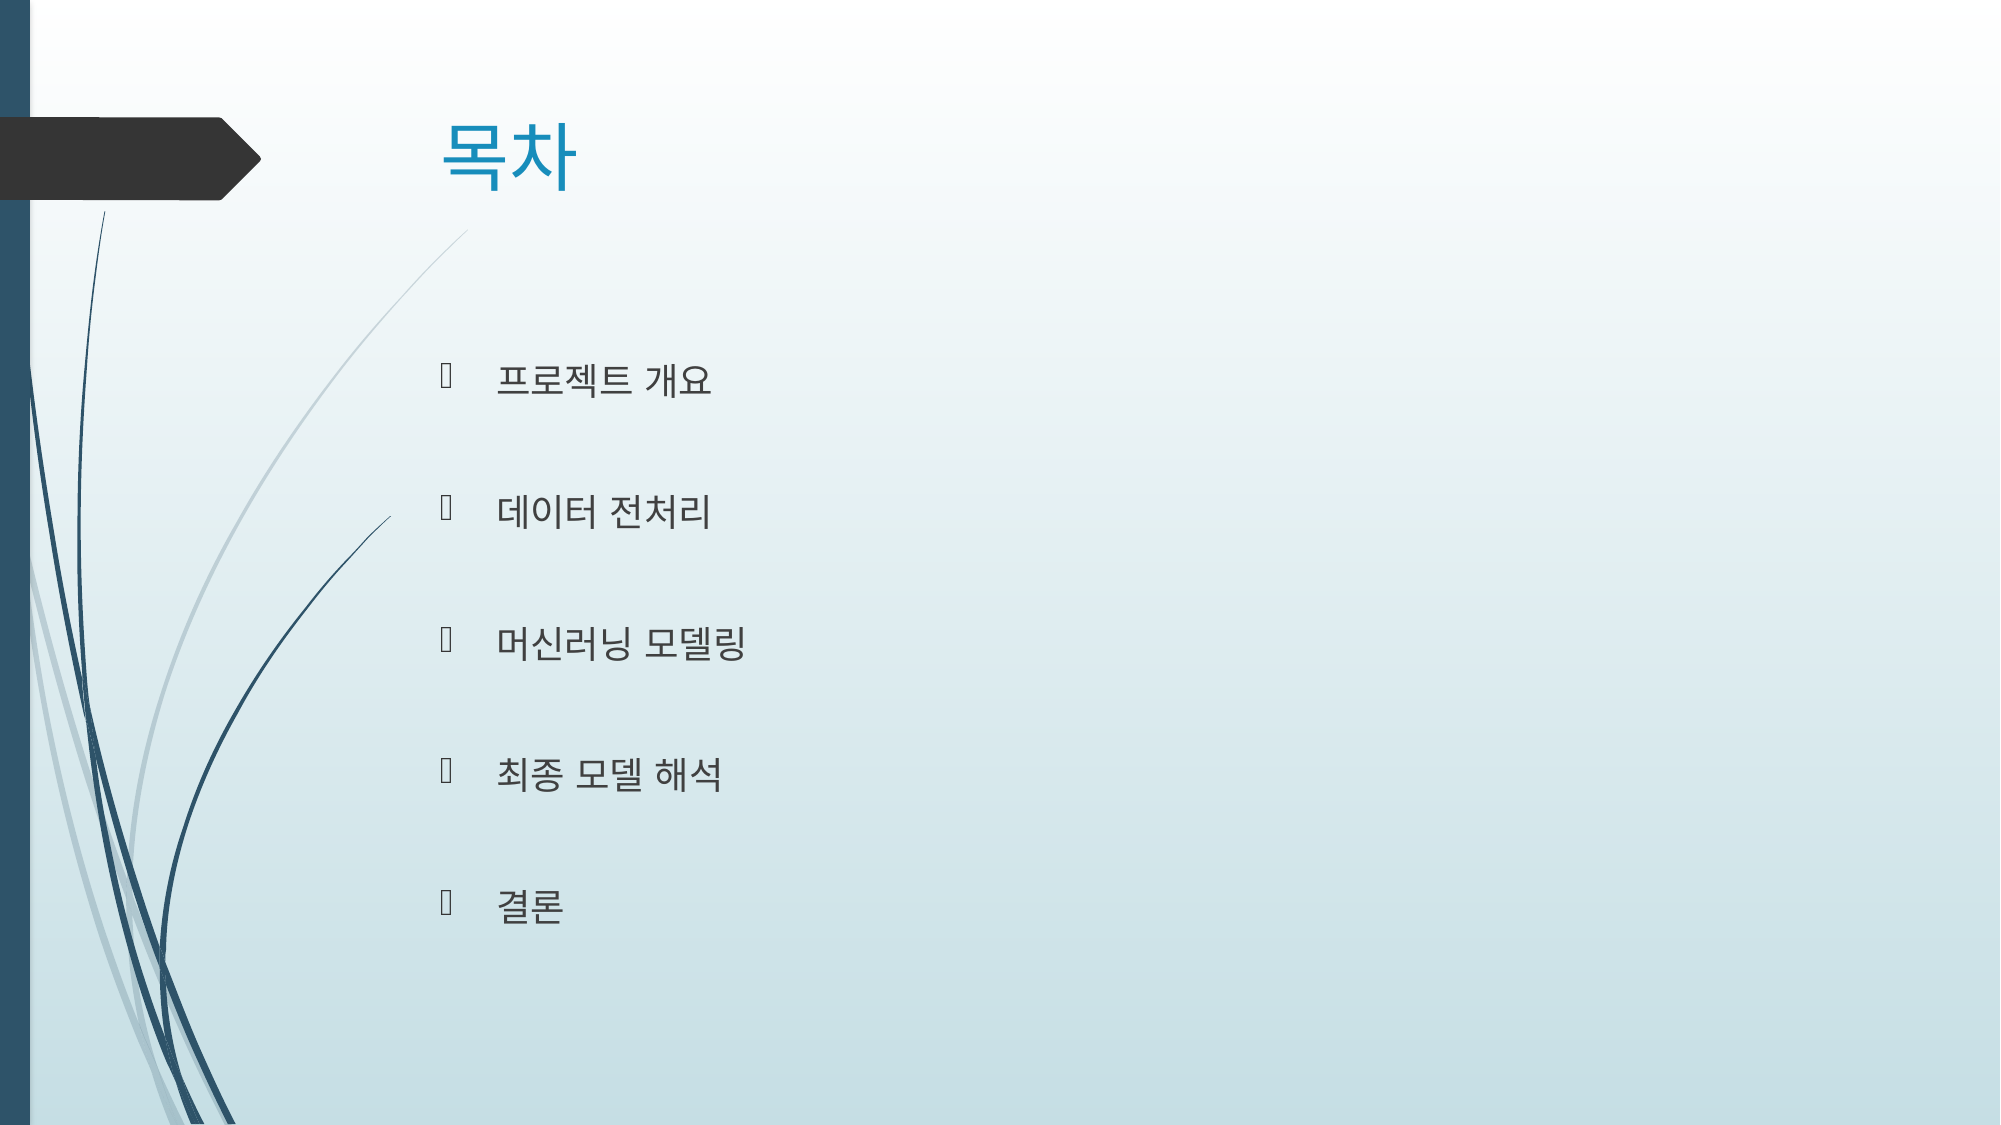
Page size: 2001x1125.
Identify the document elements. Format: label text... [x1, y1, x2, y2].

title 목차 [425, 102, 1888, 313]
list 프로젝트 개요 데이터 전처리 머신러닝 모델링 최종 모델 해석 결론 [424, 350, 1888, 970]
